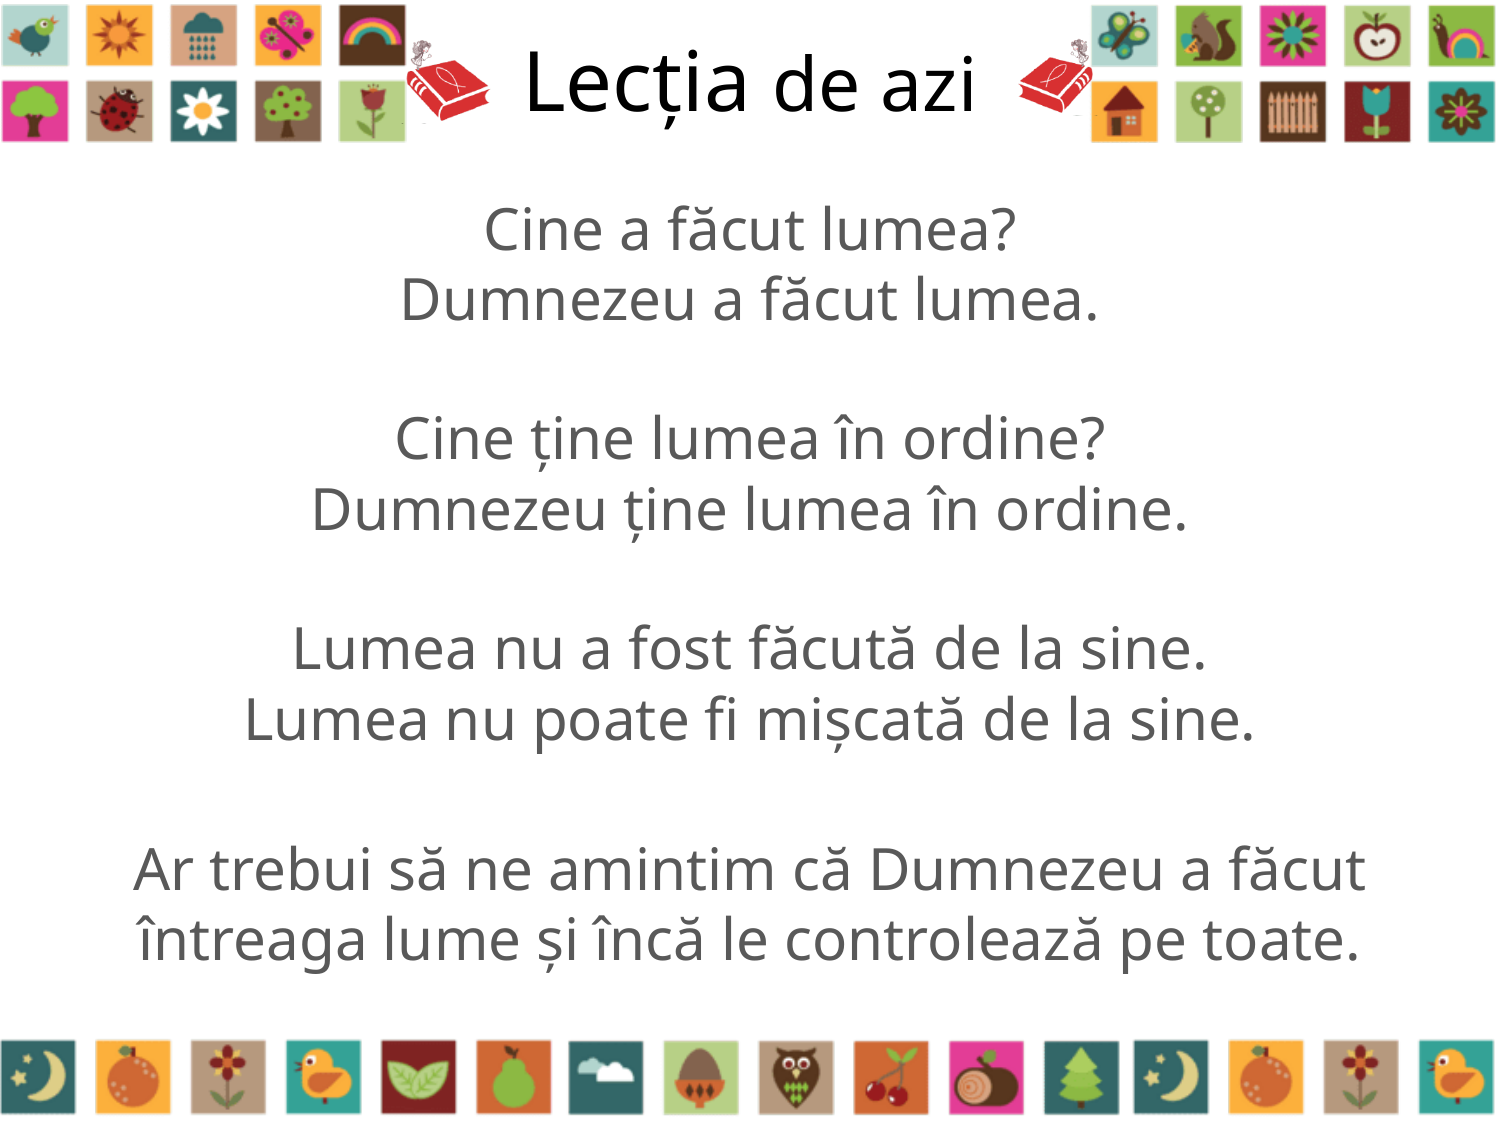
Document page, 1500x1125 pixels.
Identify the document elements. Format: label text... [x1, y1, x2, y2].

text_box Lecția de azi [425, 20, 1078, 136]
text_box Cine a făcut lumea? Dumnezeu a făcut lumea. Cine ține lumea în ordine? Dumnezeu ține lumea în ordine. Lumea nu a fost făcută de la sine. Lumea nu poate fi mișcată de la sine. Ar trebui să ne amintim că Dumnezeu a făcut întreaga lume și încă le controlează pe toate. [76, 184, 1424, 979]
picture [0, 3, 520, 150]
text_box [0, 1028, 1500, 1118]
picture [991, 3, 1500, 150]
